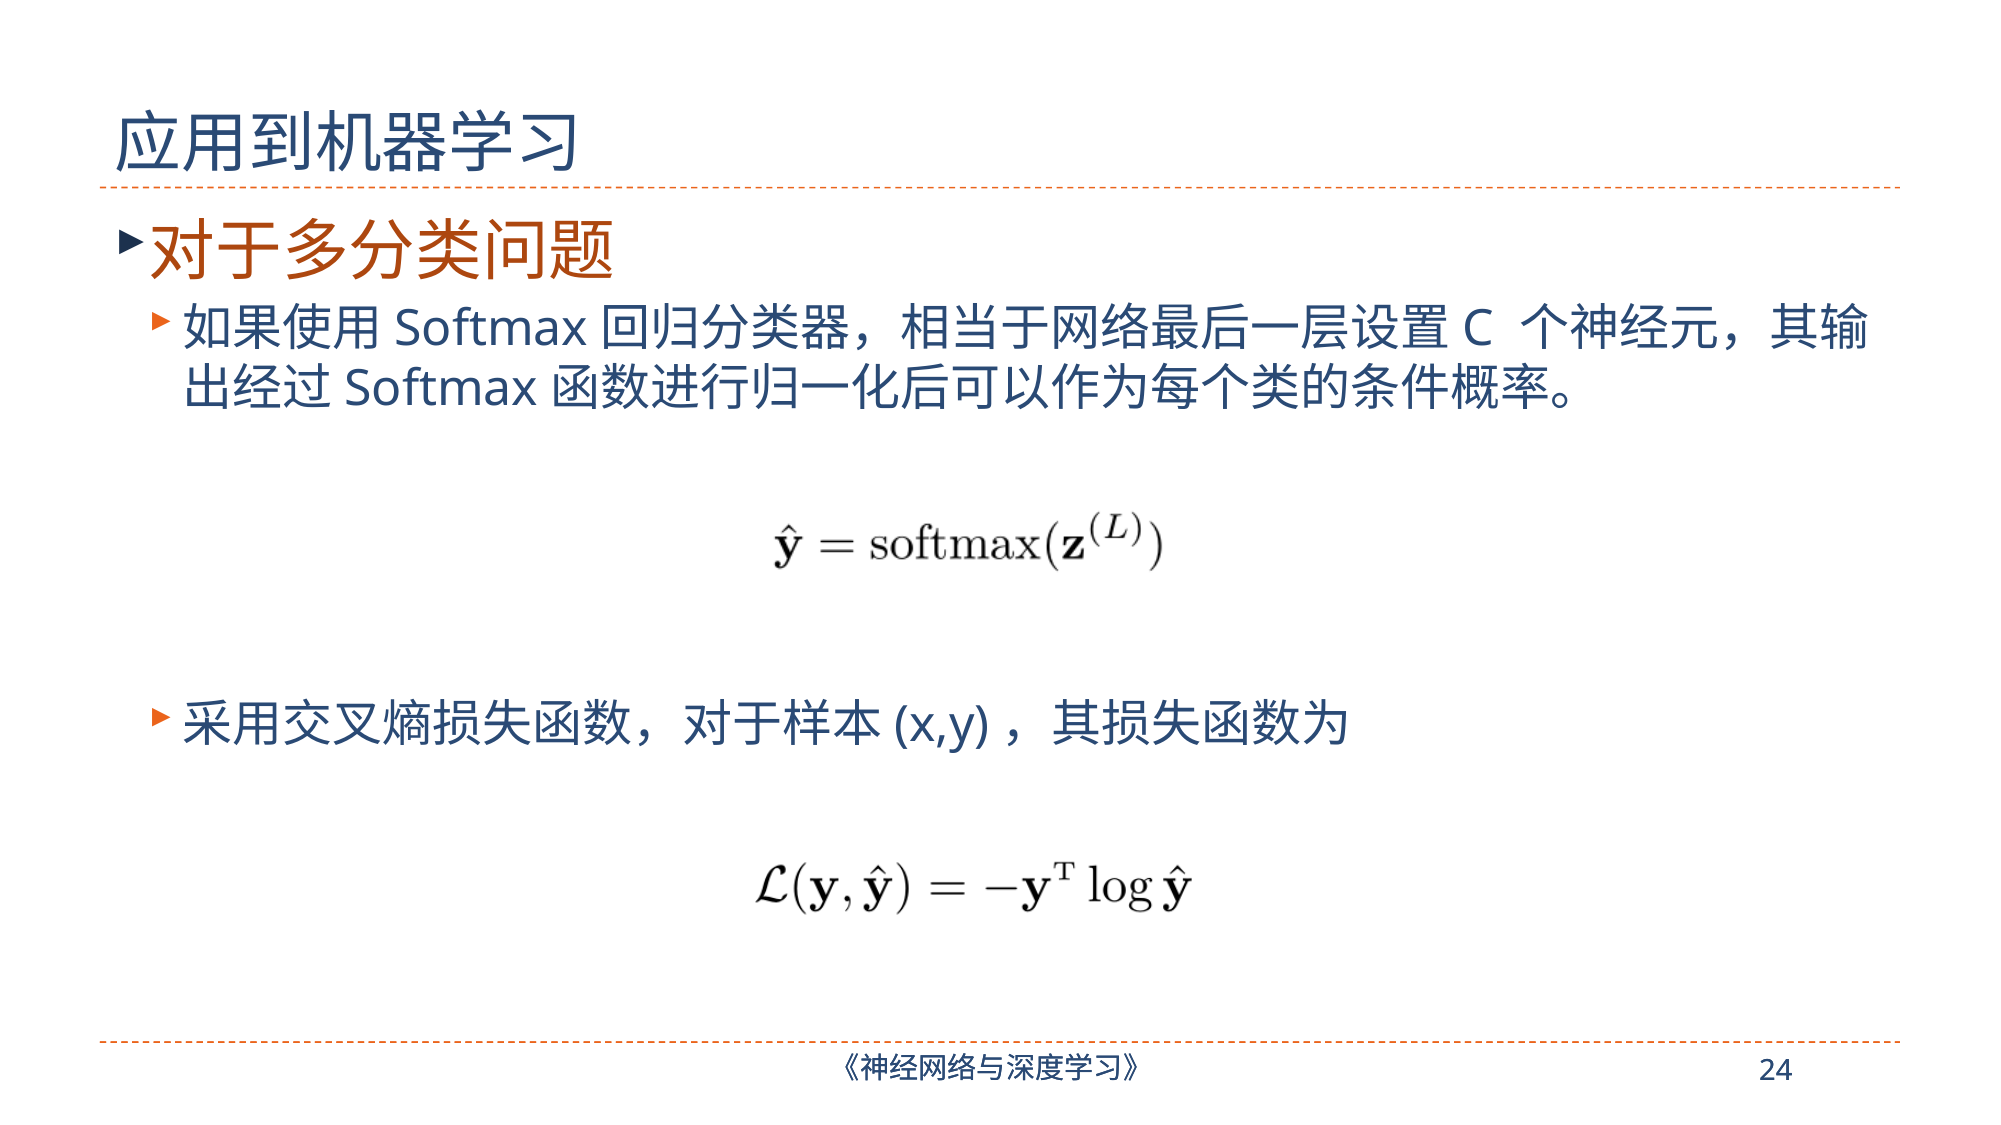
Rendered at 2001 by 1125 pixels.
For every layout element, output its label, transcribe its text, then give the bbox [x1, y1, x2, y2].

list 对于多分类问题 如果使用Softmax回归分类器，相当于网络最后一层设置C 个神经元，其输出经过Softmax函数进行归一化后可以作为每个类的条件概率。 采用交叉熵损失函数，对于样本(x,y)，其损失函数为 [99, 200, 1900, 1010]
picture [734, 477, 1165, 606]
title 应用到机器学习 [99, 24, 1900, 188]
picture [731, 848, 1196, 928]
